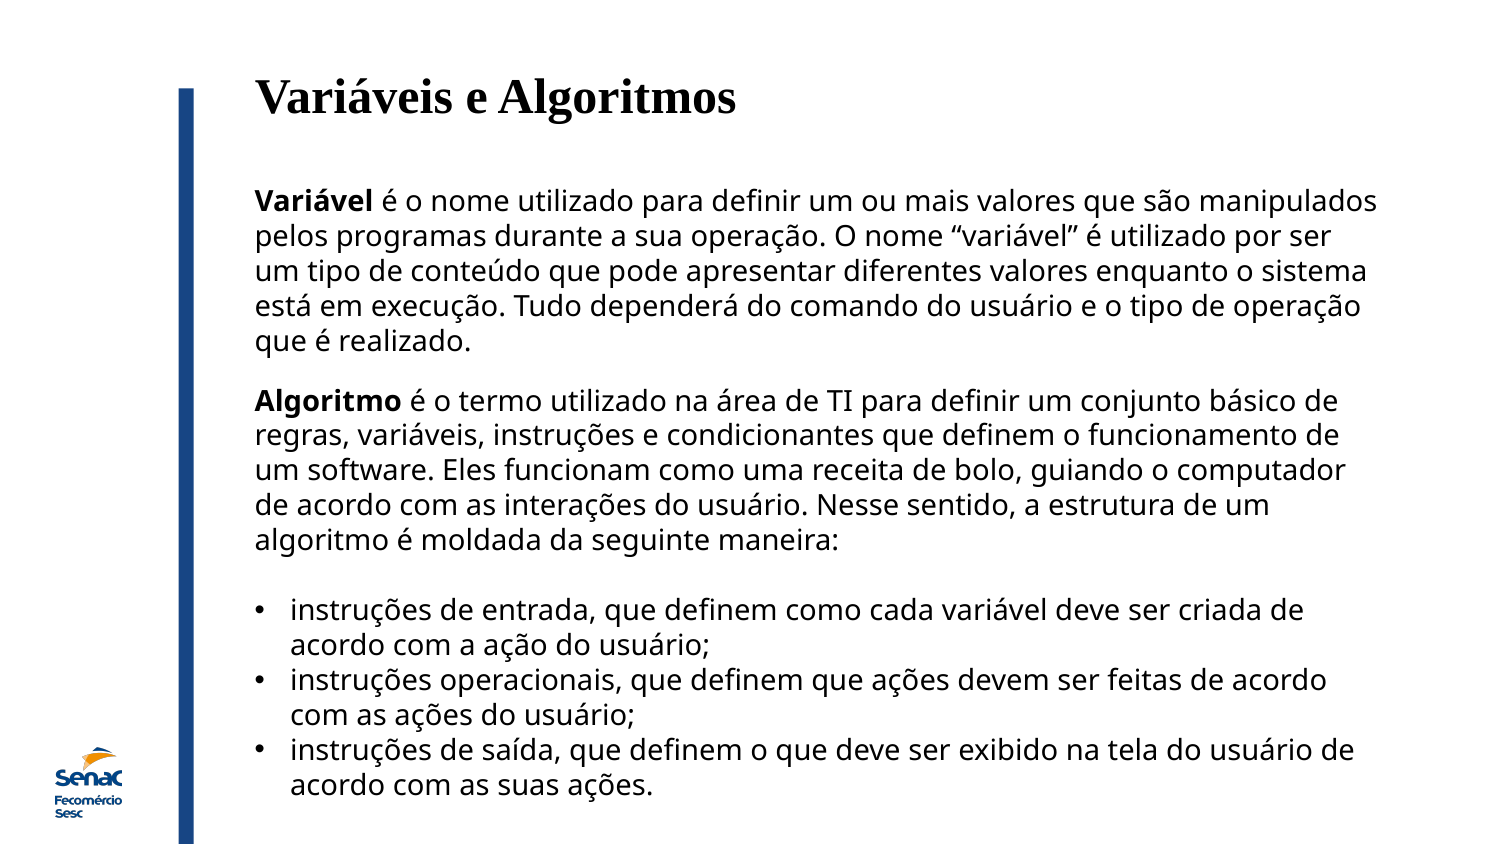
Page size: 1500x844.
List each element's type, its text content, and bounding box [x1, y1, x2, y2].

picture [55, 747, 122, 818]
text_box Algoritmo é o termo utilizado na área de TI para definir um conjunto básico de regras, variáveis, instruções e condicionantes que definem o funcionamento de um software. Eles funcionam como uma receita de bolo, guiando o computador de acordo com as interações do usuário. Nesse sentido, a estrutura de um algoritmo é moldada da seguinte maneira: instruções de entrada, que definem como cada variável deve ser criada de acordo com a ação do usuário; instruções operacionais, que definem que ações devem ser feitas de acordo com as ações do usuário; instruções de saída, que definem o que deve ser exibido na tela do usuário de acordo com as suas ações. [239, 374, 1396, 809]
text_box Variáveis e Algoritmos [239, 55, 1500, 131]
text_box Variável é o nome utilizado para definir um ou mais valores que são manipulados pelos programas durante a sua operação. O nome “variável” é utilizado por ser um tipo de conteúdo que pode apresentar diferentes valores enquanto o sistema está em execução. Tudo dependerá do comando do usuário e o tipo de operação que é realizado. [239, 175, 1396, 365]
